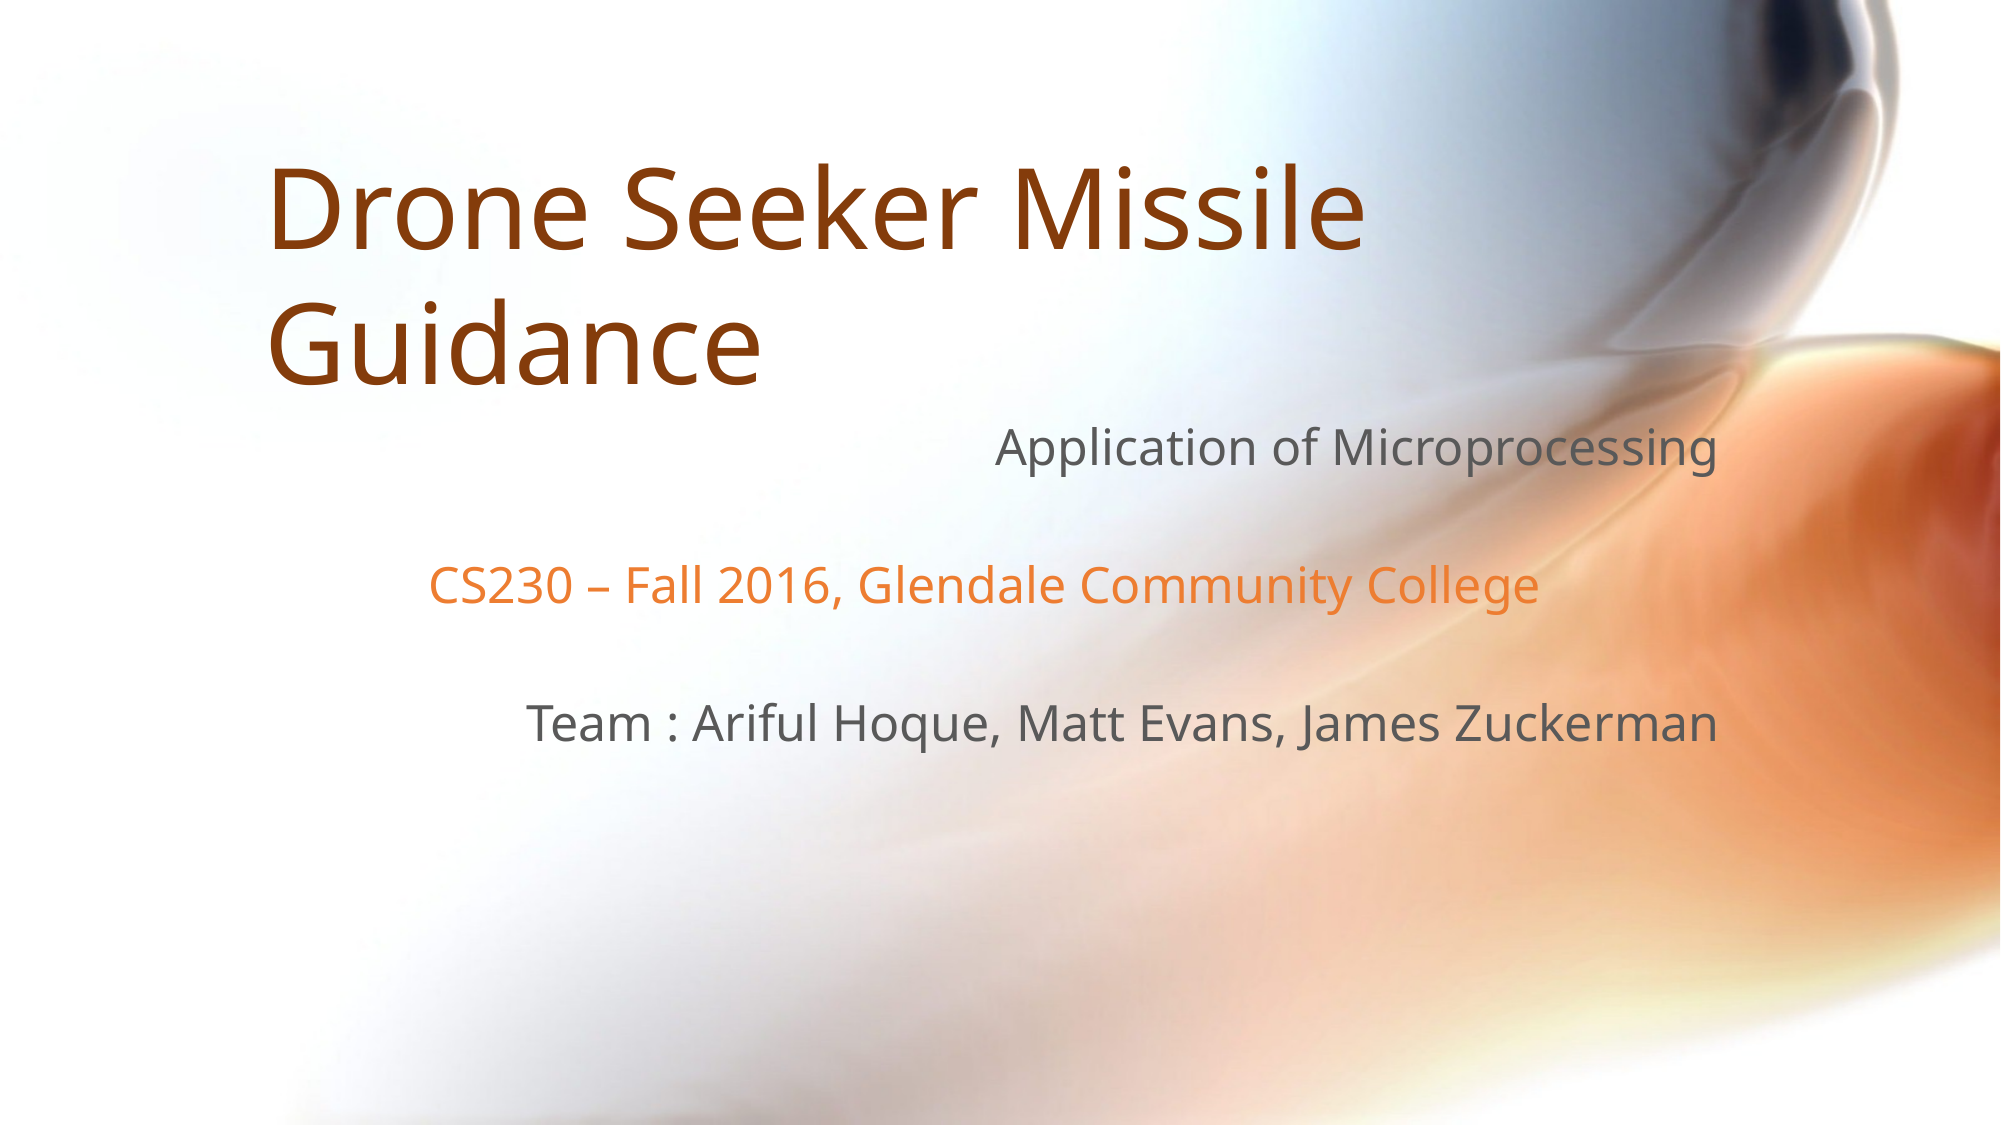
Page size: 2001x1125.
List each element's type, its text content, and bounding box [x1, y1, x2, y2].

picture [0, 0, 2001, 1125]
title Drone Seeker Missile Guidance [249, 22, 1750, 415]
subtitle Application of Microprocessing CS230 – Fall 2016, Glendale Community College Team : Ariful Hoque, Matt Evans, James Zuckerman [235, 414, 1736, 886]
